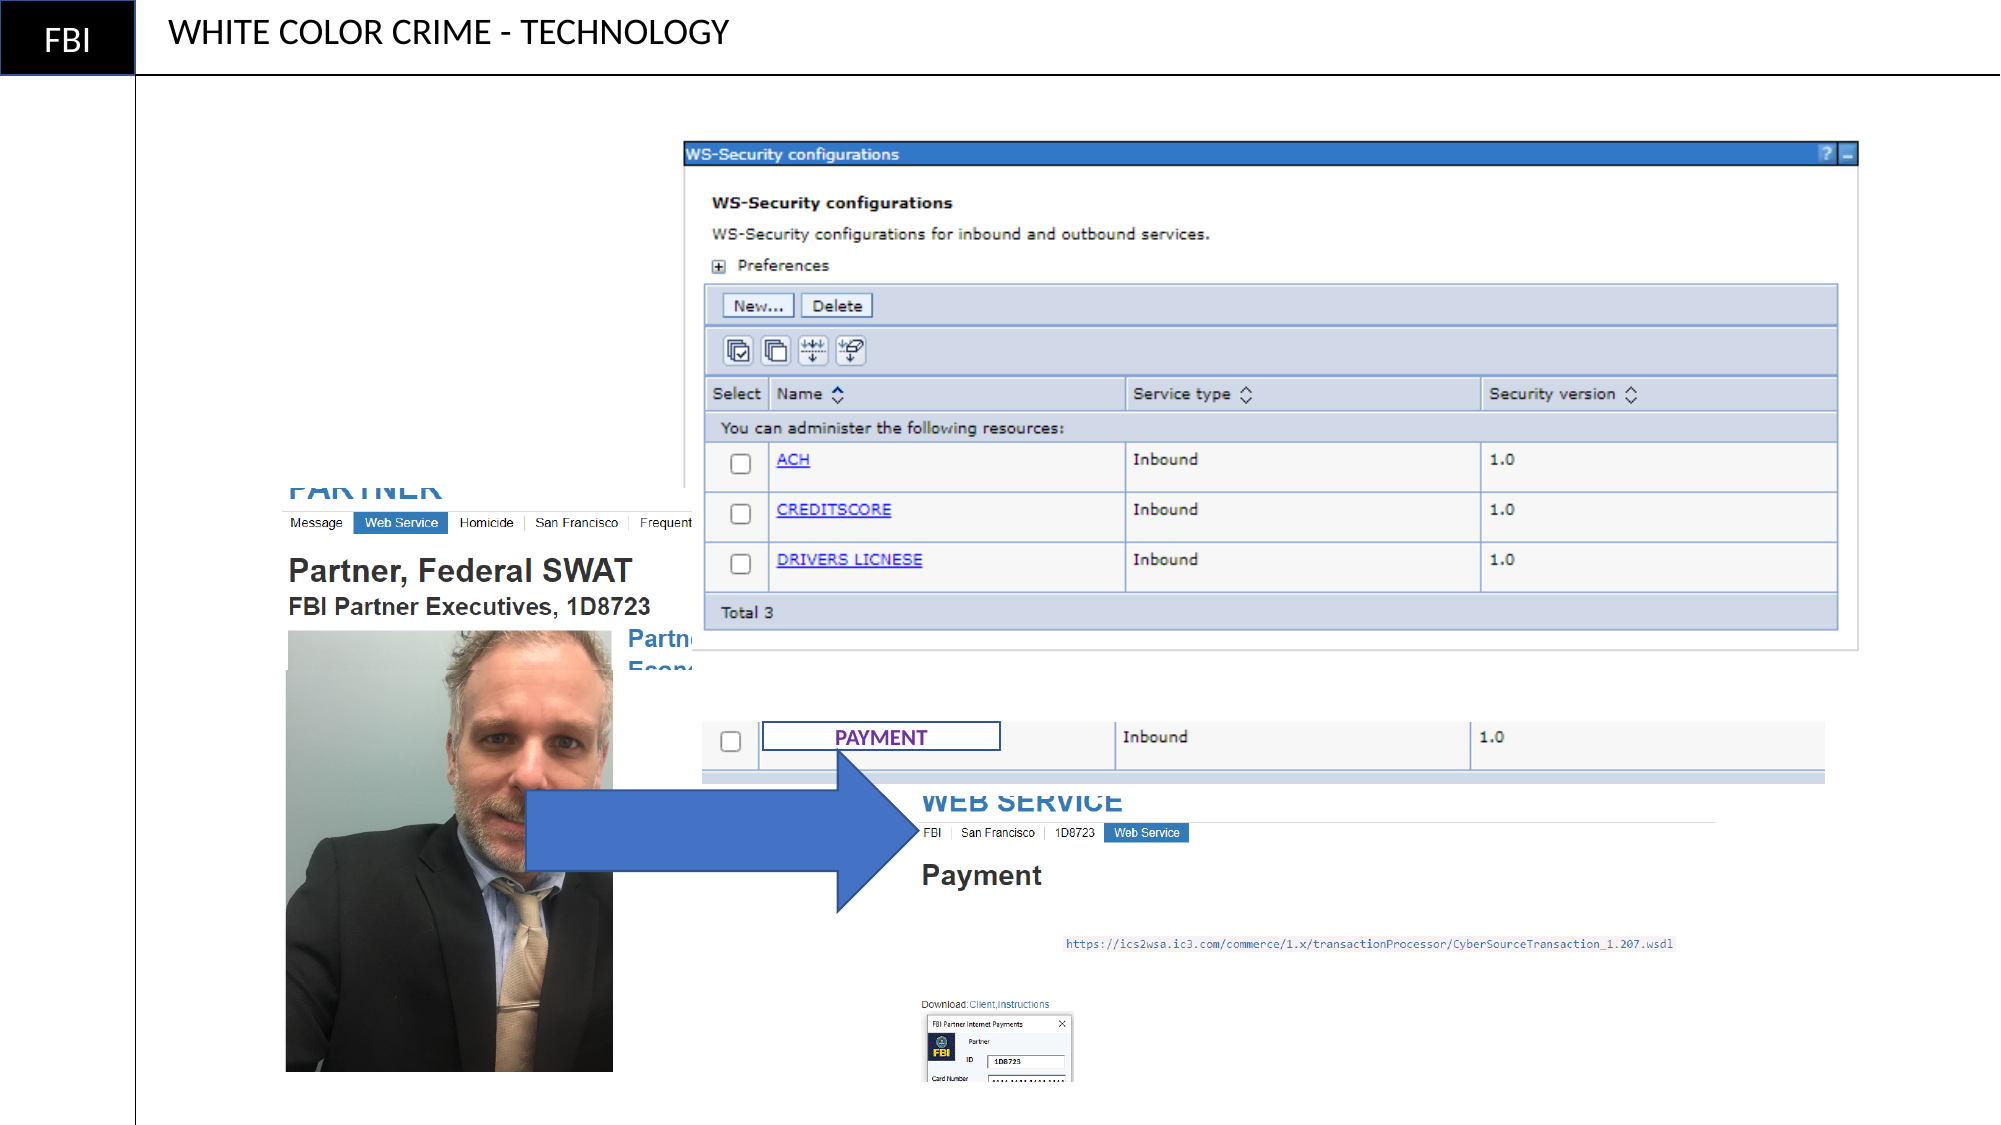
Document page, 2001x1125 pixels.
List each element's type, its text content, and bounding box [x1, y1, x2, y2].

text_box [668, 784, 918, 914]
text_box FBI [0, 0, 135, 76]
picture [231, 135, 1870, 1071]
text_box WHITE COLOR CRIME - TECHNOLOGY [153, 0, 745, 60]
picture [918, 796, 1715, 1082]
picture [702, 722, 1825, 784]
